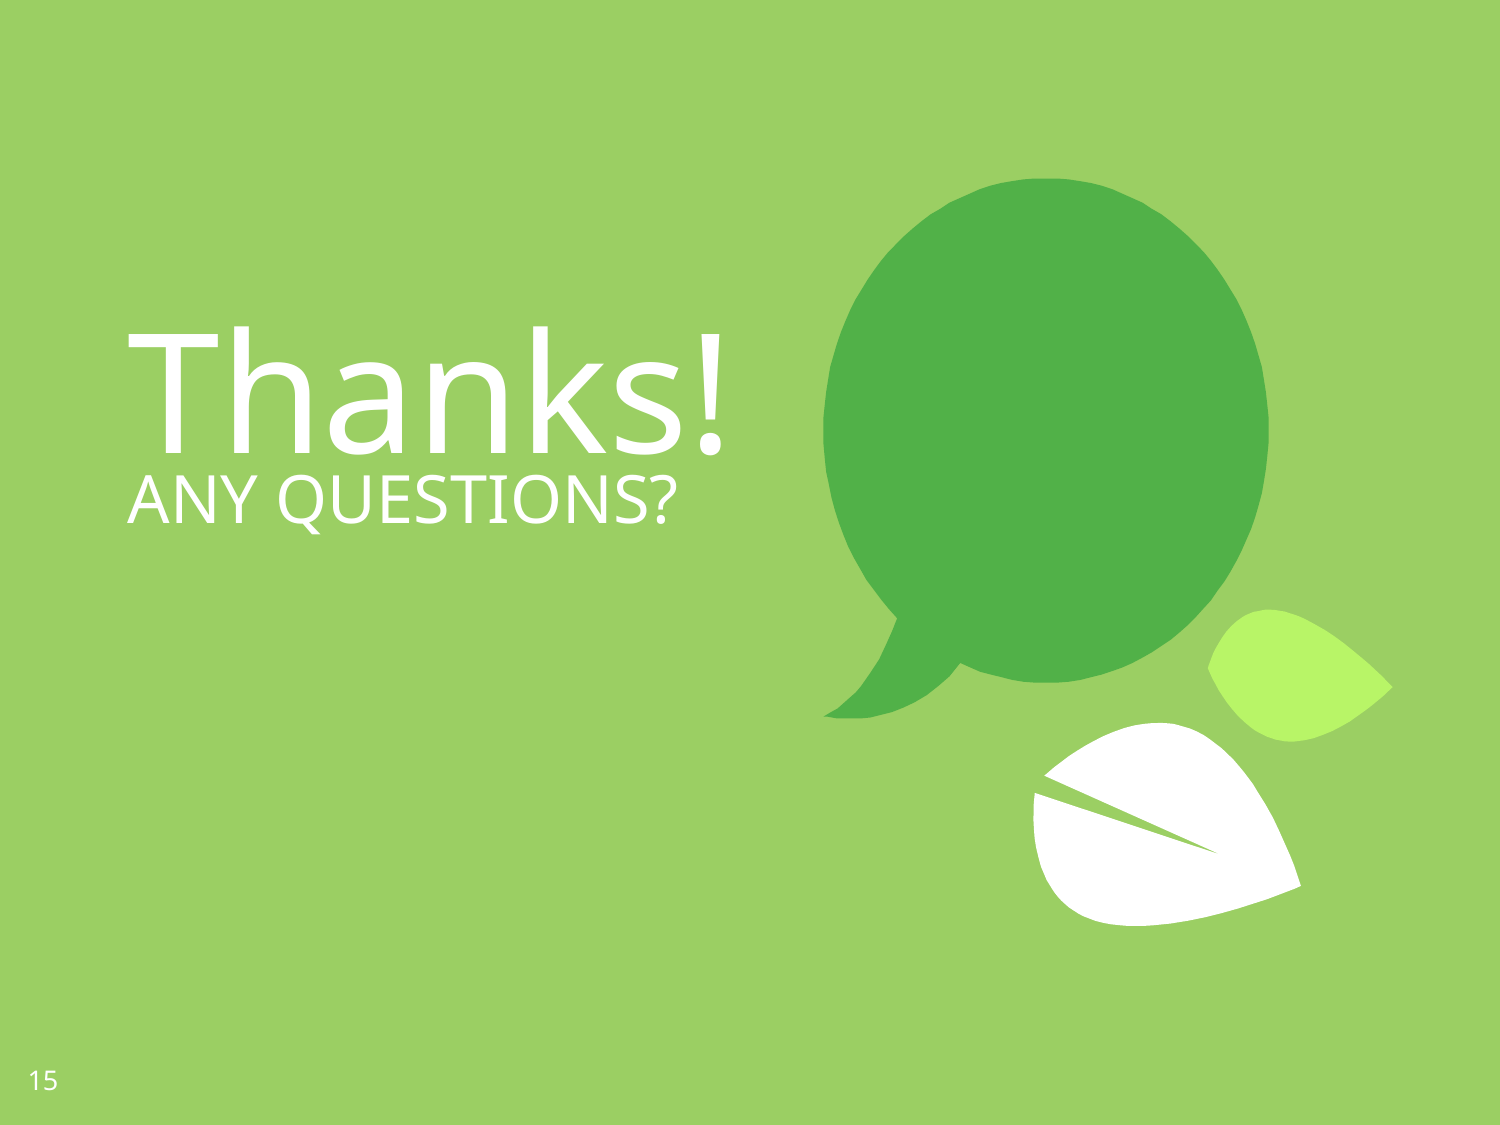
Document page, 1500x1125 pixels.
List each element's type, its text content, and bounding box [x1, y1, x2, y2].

text_box [1207, 609, 1393, 742]
slide_number 15 [12, 1038, 103, 1125]
title Thanks! [112, 312, 833, 441]
text_box [1033, 722, 1301, 926]
text_box [823, 178, 1269, 719]
subtitle ANY QUESTIONS? [112, 441, 833, 954]
